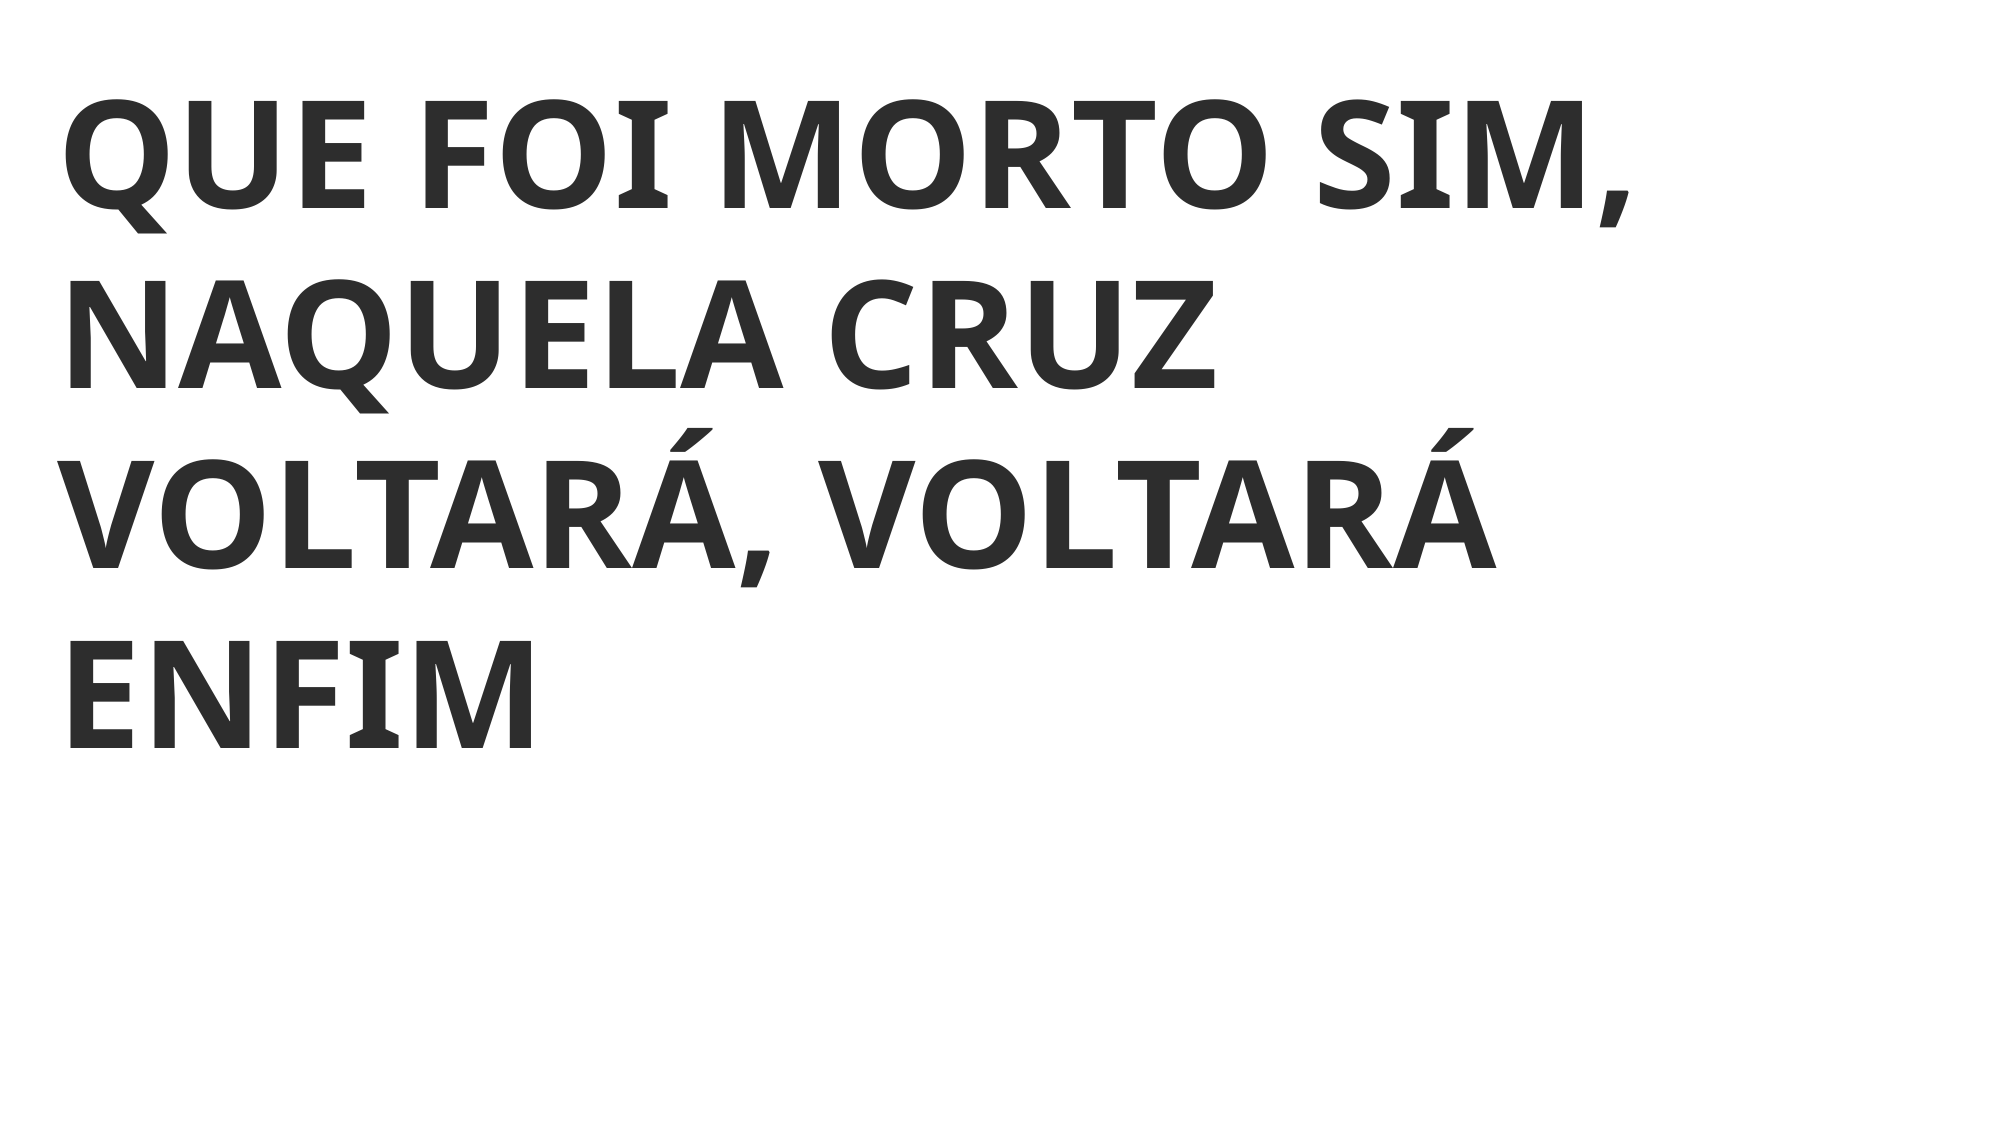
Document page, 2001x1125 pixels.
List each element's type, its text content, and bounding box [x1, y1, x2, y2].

text_box QUE FOI MORTO SIM, NAQUELA CRUZ VOLTARÁ, VOLTARÁ ENFIM [42, 51, 1874, 787]
